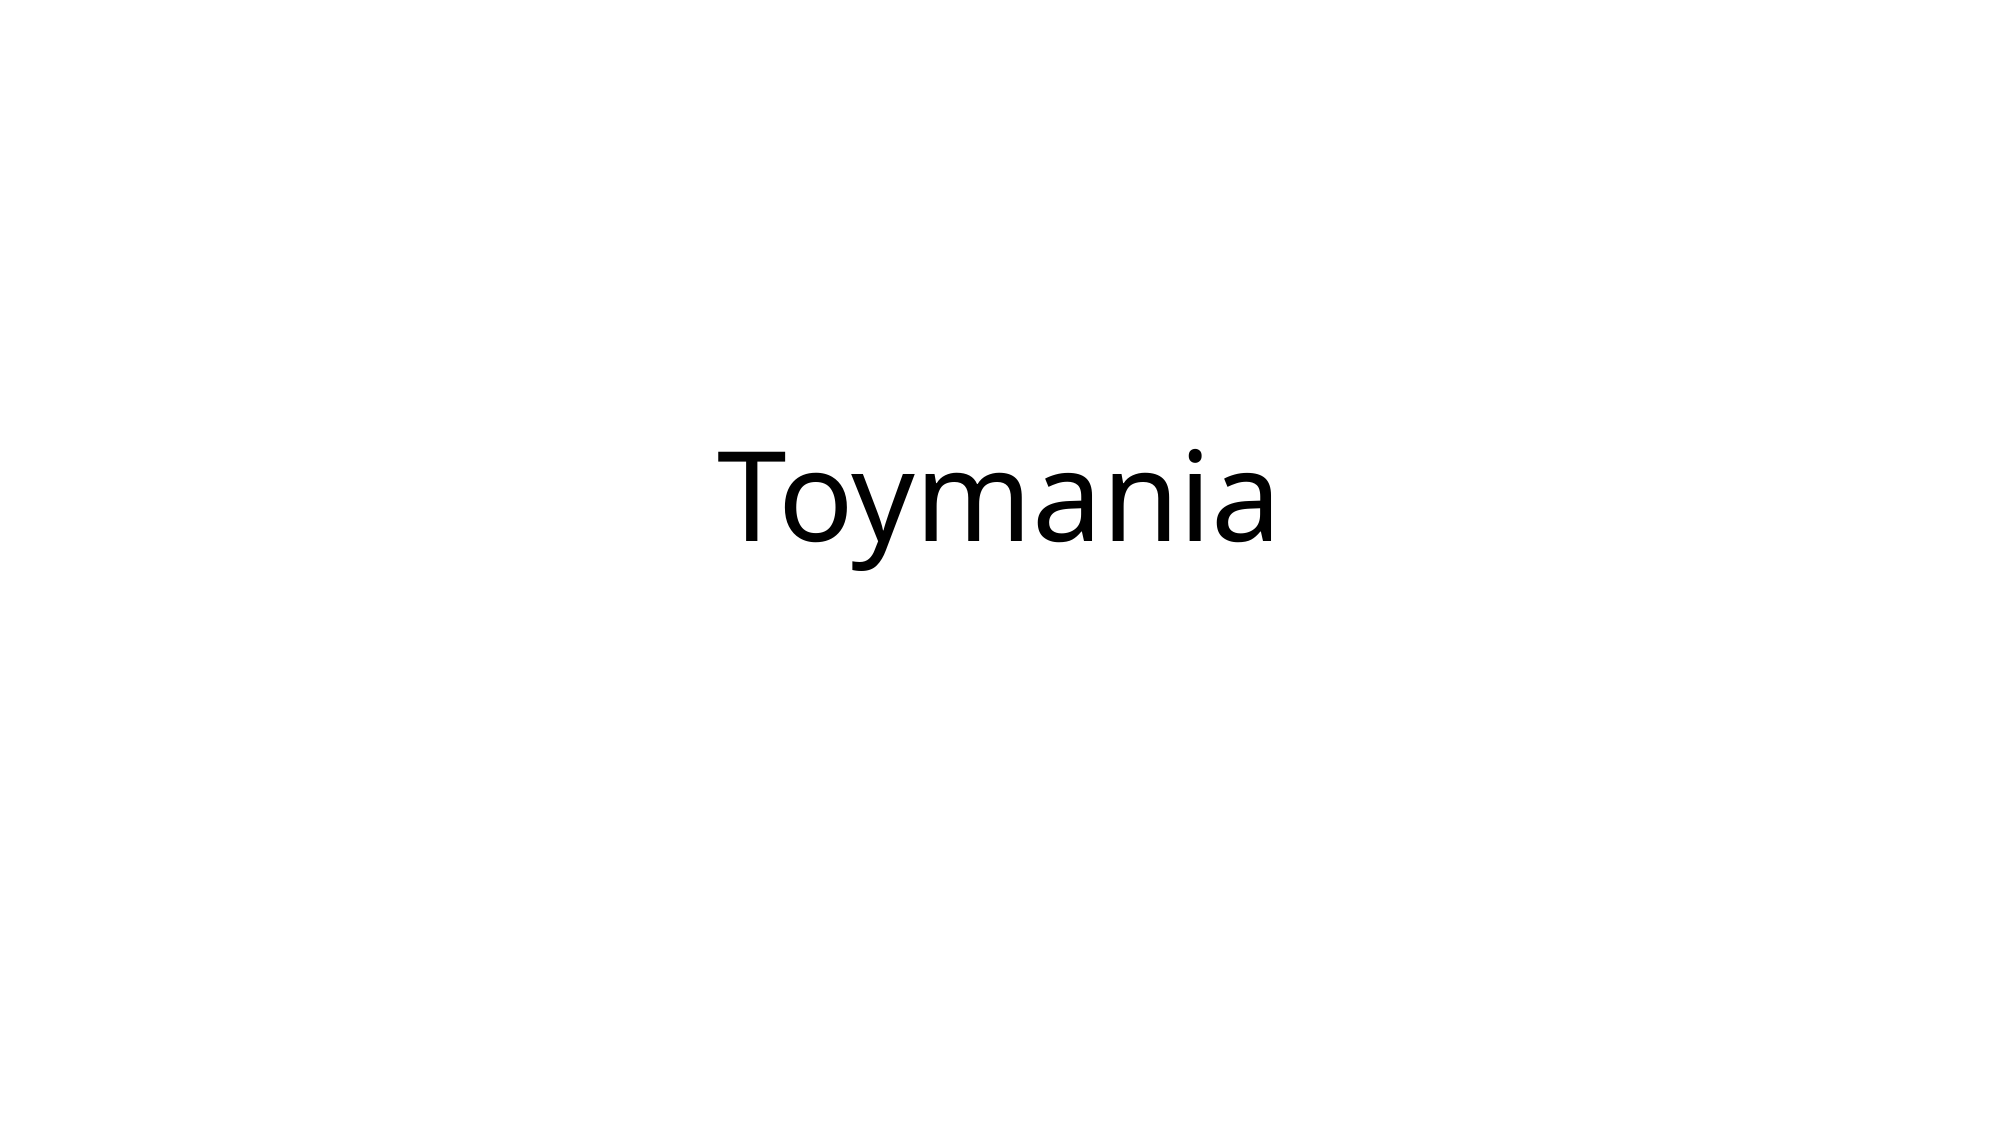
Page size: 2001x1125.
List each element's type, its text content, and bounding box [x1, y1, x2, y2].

title Toymania [249, 184, 1750, 576]
